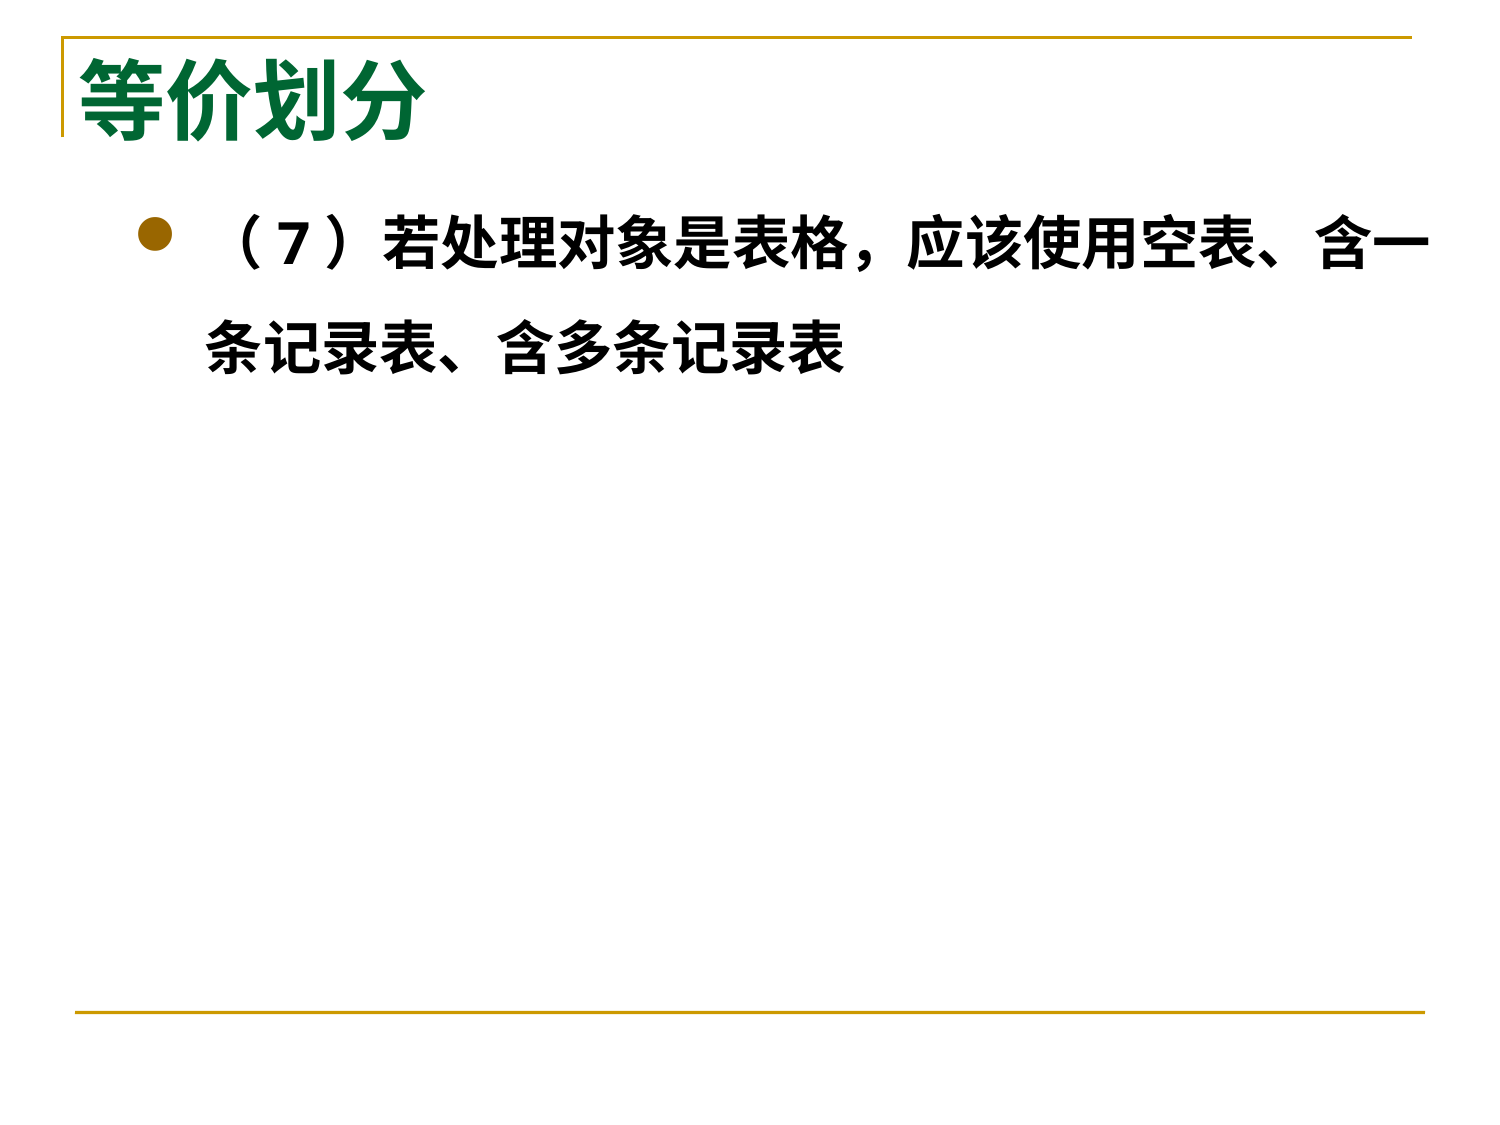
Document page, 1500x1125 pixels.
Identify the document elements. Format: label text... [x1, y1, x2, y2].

title 等价划分 [63, 37, 1414, 163]
list （7）若处理对象是表格，应该使用空表、含一条记录表、含多条记录表 [40, 163, 1478, 1081]
